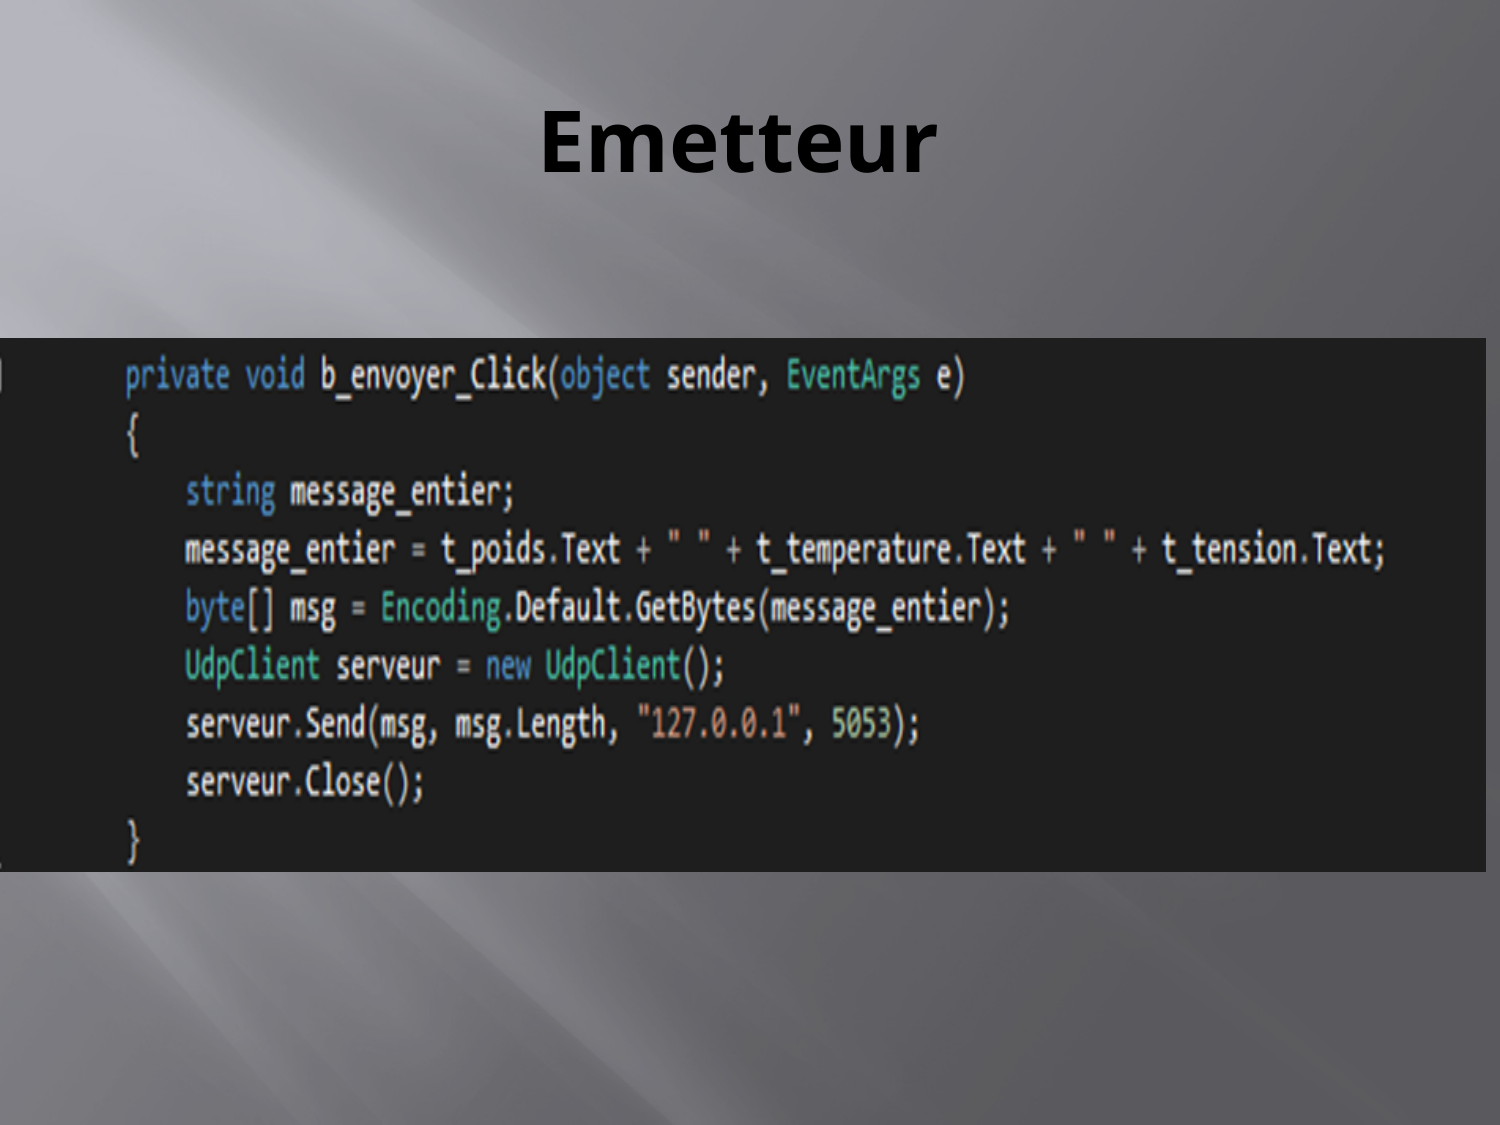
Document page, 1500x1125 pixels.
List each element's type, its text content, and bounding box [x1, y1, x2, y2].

title Emetteur [75, 45, 1425, 233]
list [0, 337, 1486, 872]
